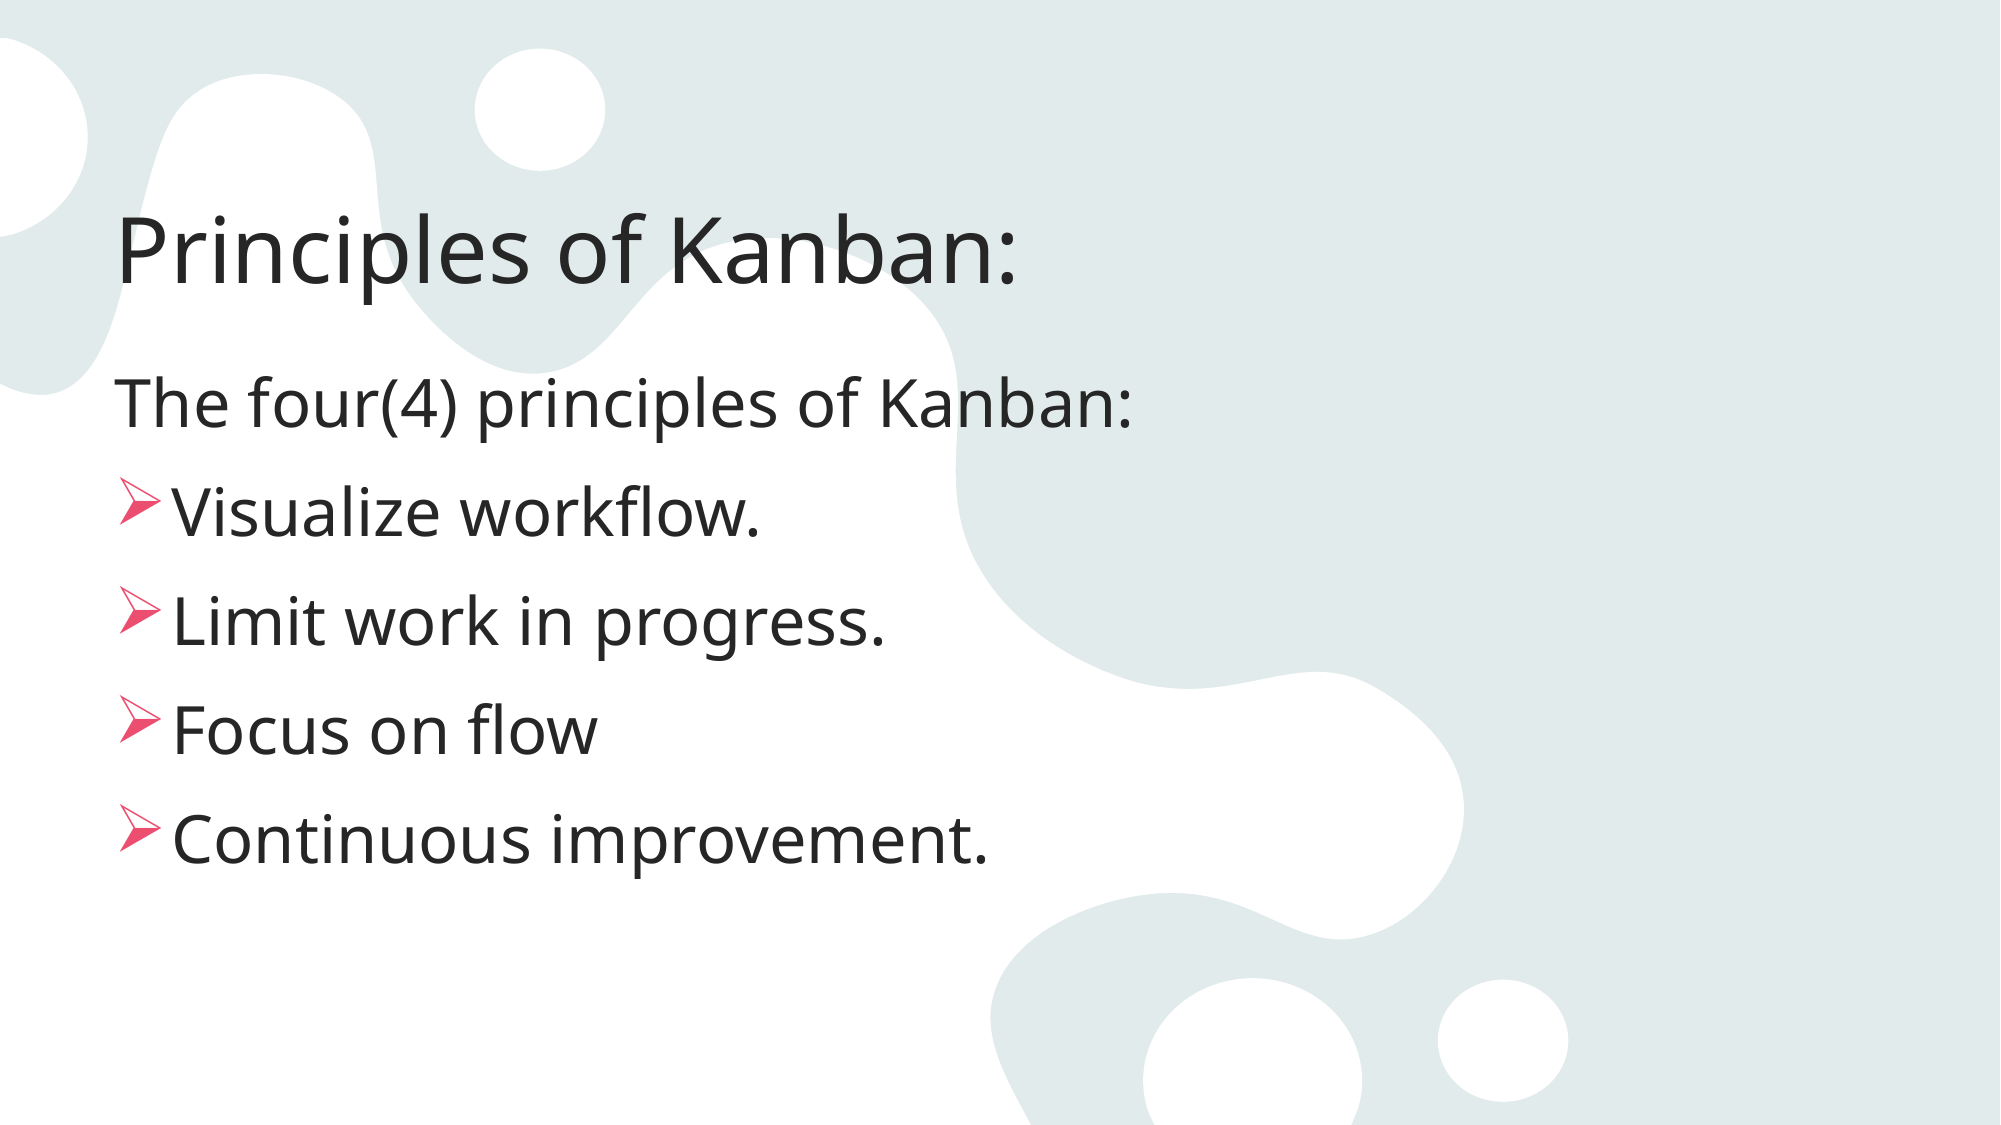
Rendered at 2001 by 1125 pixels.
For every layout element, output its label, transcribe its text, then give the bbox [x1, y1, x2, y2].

list The four(4) principles of Kanban: Visualize workflow. Limit work in progress. Focus on flow Continuous improvement. [99, 345, 1900, 1008]
title Principles of Kanban: [99, 91, 1900, 309]
